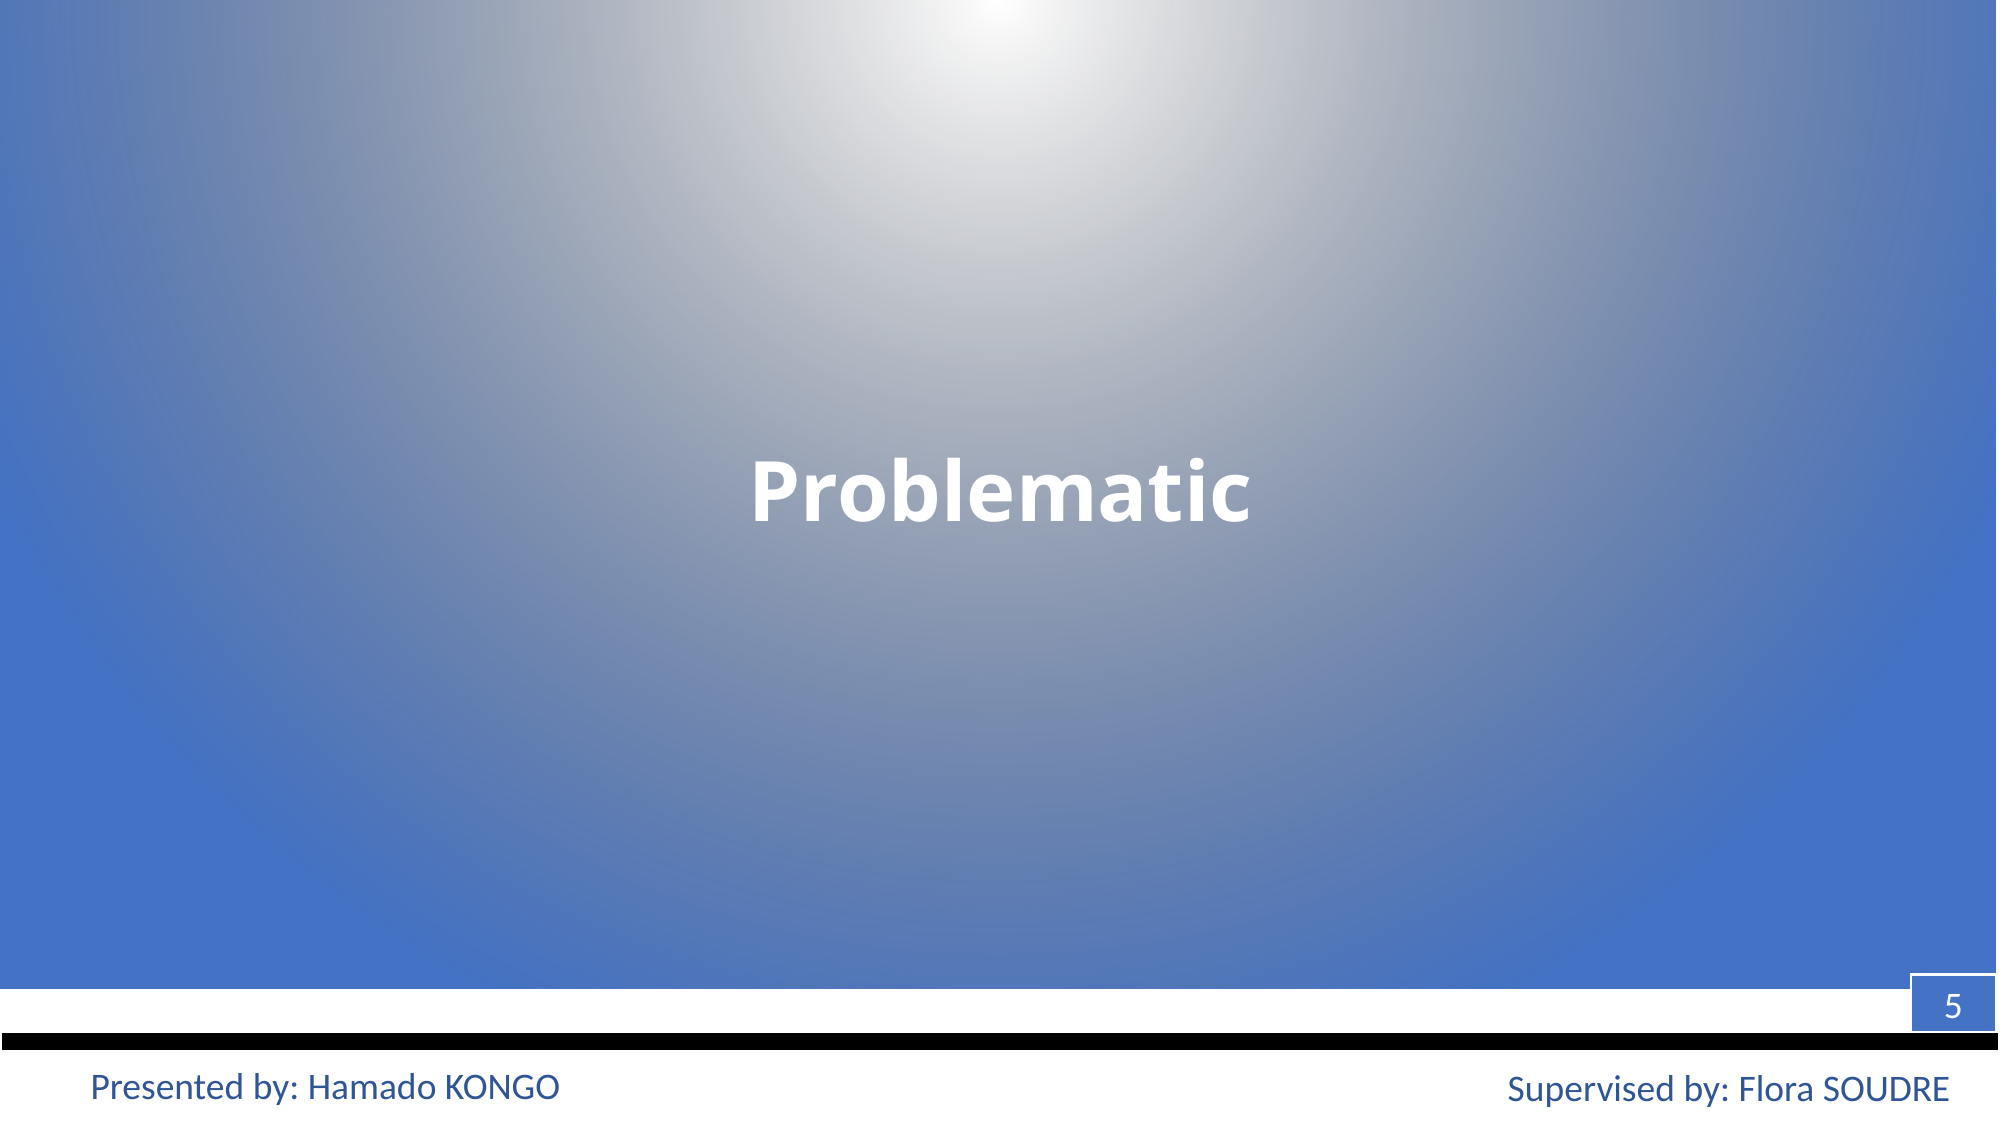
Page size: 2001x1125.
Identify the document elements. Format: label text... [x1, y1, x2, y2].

text_box 5 [1910, 973, 1997, 1033]
text_box Presented by: Hamado KONGO [3, 1054, 648, 1115]
text_box Supervised by: Flora SOUDRE [1406, 1056, 2000, 1117]
text_box Problematic [0, 0, 1997, 990]
text_box [0, 1030, 2000, 1053]
